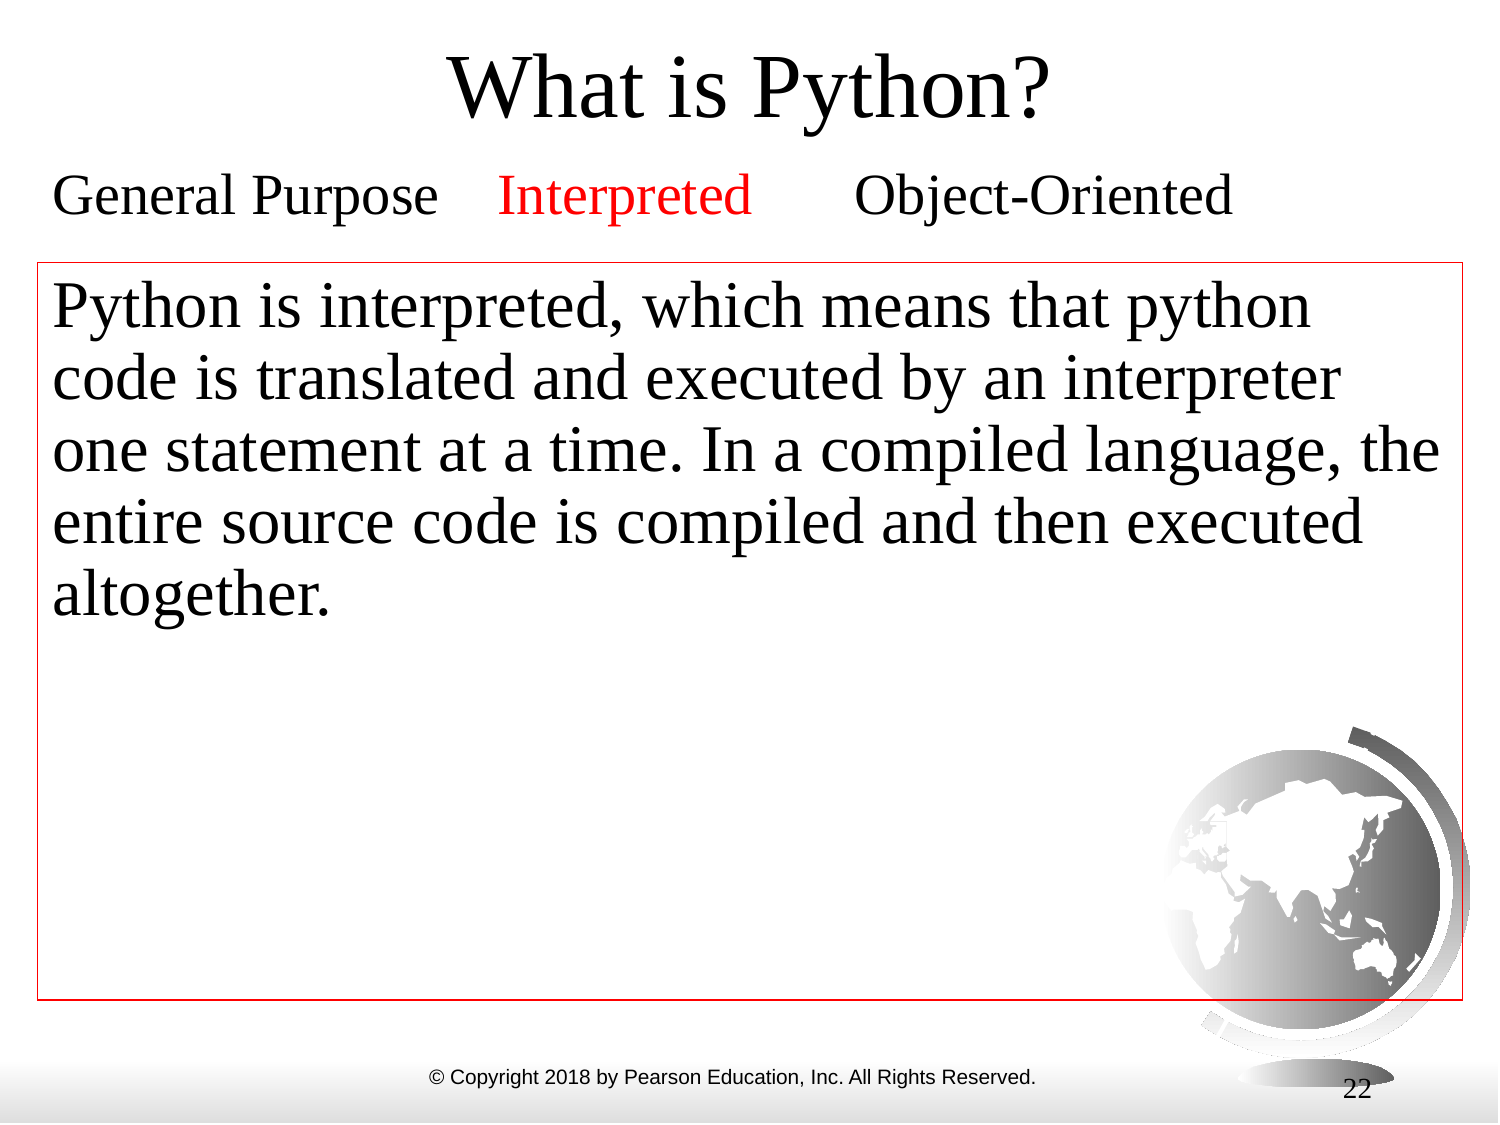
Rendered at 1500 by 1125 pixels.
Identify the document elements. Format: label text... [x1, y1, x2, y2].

text_box Python is interpreted, which means that python code is translated and executed by an interpreter one statement at a time. In a compiled language, the entire source code is compiled and then executed altogether. [37, 262, 1463, 1000]
slide_number 22 [1074, 1049, 1388, 1125]
list General Purpose Interpreted Object-Oriented [37, 162, 1438, 238]
title What is Python? [112, 37, 1388, 125]
